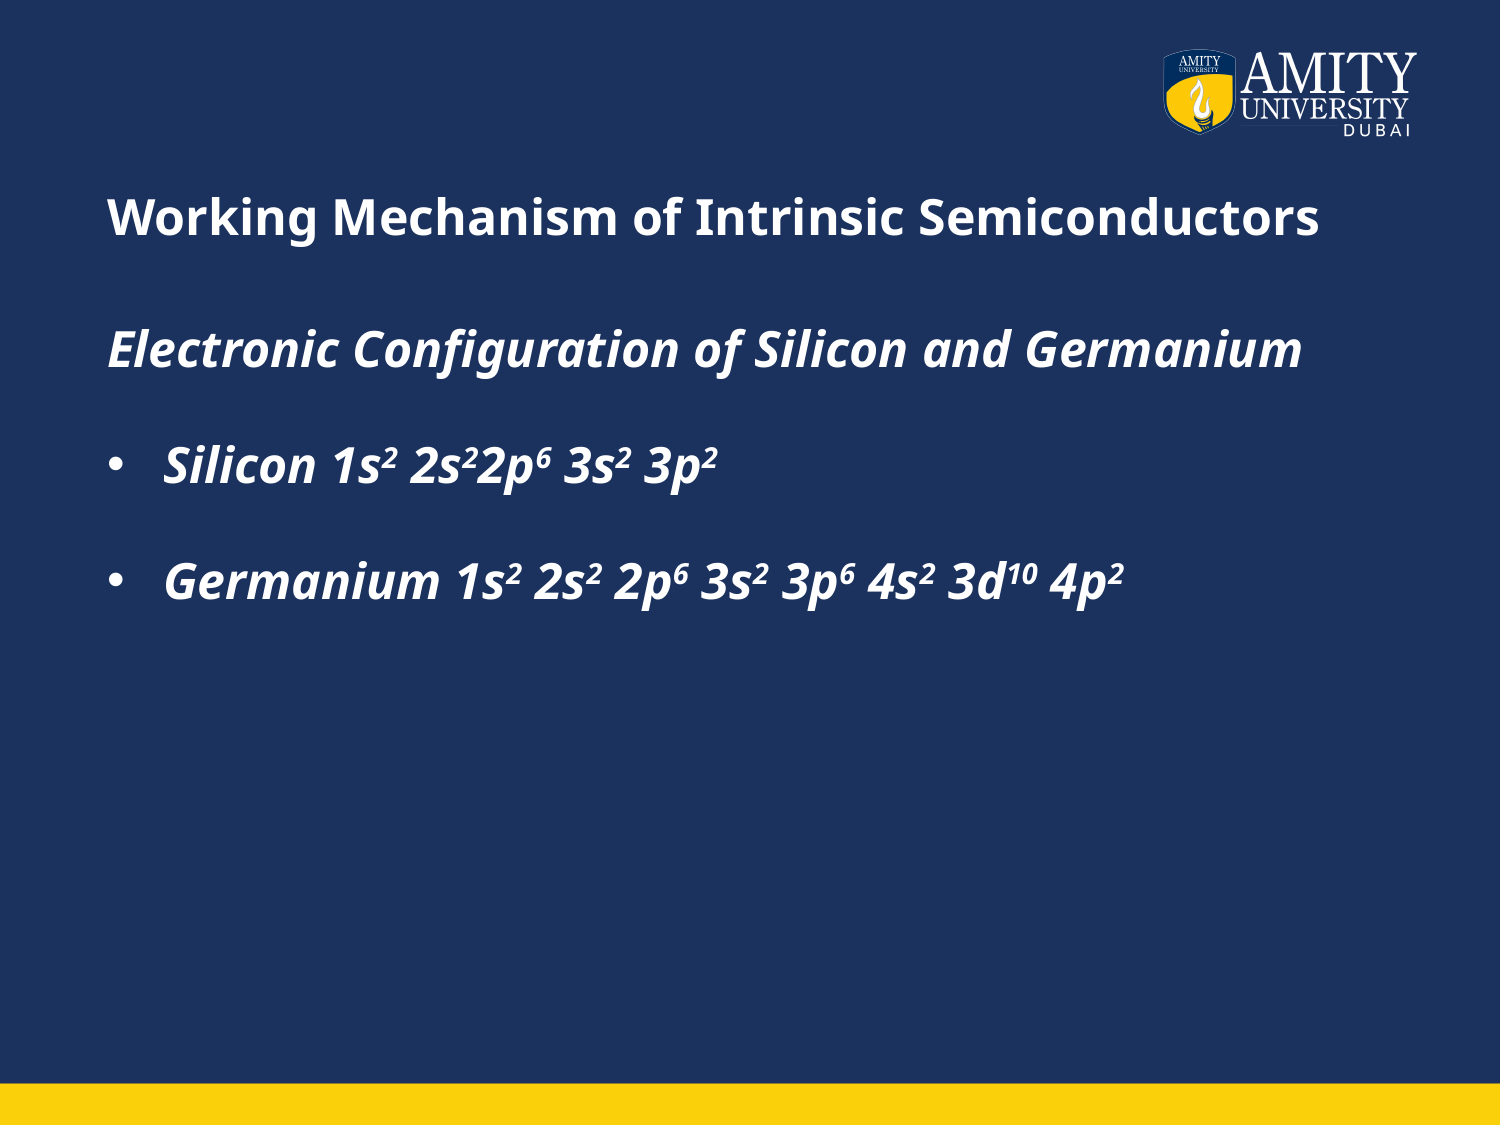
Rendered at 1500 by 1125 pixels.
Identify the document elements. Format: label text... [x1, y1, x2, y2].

title Working Mechanism of Intrinsic Semiconductors [92, 177, 1443, 265]
list Electronic Configuration of Silicon and Germanium Silicon 1s2 2s22p6 3s2 3p2 Germanium 1s2 2s2 2p6 3s2 3p6 4s2 3d10 4p2 [92, 322, 1443, 463]
picture [0, 0, 1500, 1125]
